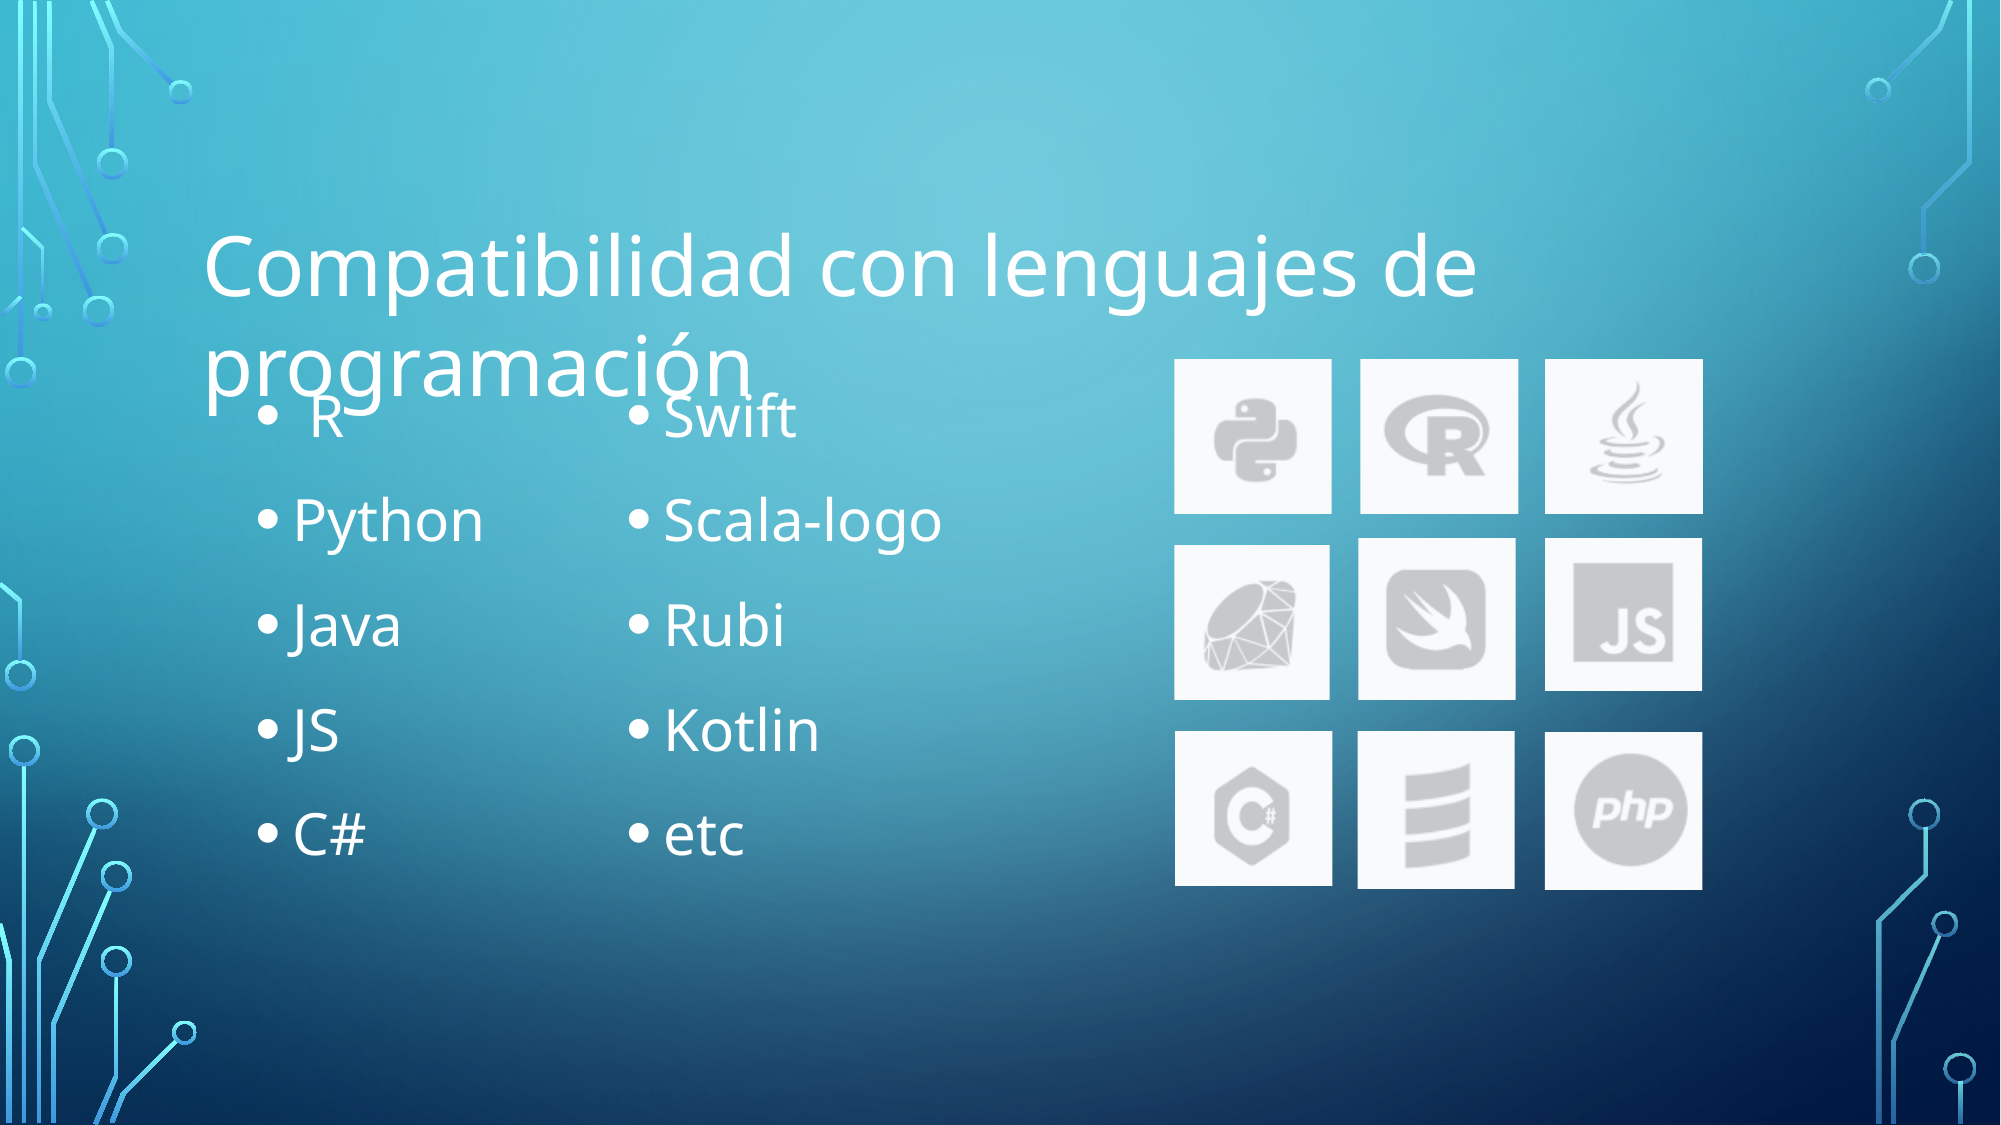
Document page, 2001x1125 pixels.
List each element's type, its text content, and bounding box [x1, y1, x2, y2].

list Swift Scala-logo Rubi Kotlin etc [610, 357, 1053, 977]
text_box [1174, 359, 1704, 890]
text_box Compatibilidad con lenguajes de programación [187, 205, 1809, 421]
list R Python Java JS C# [240, 421, 610, 975]
